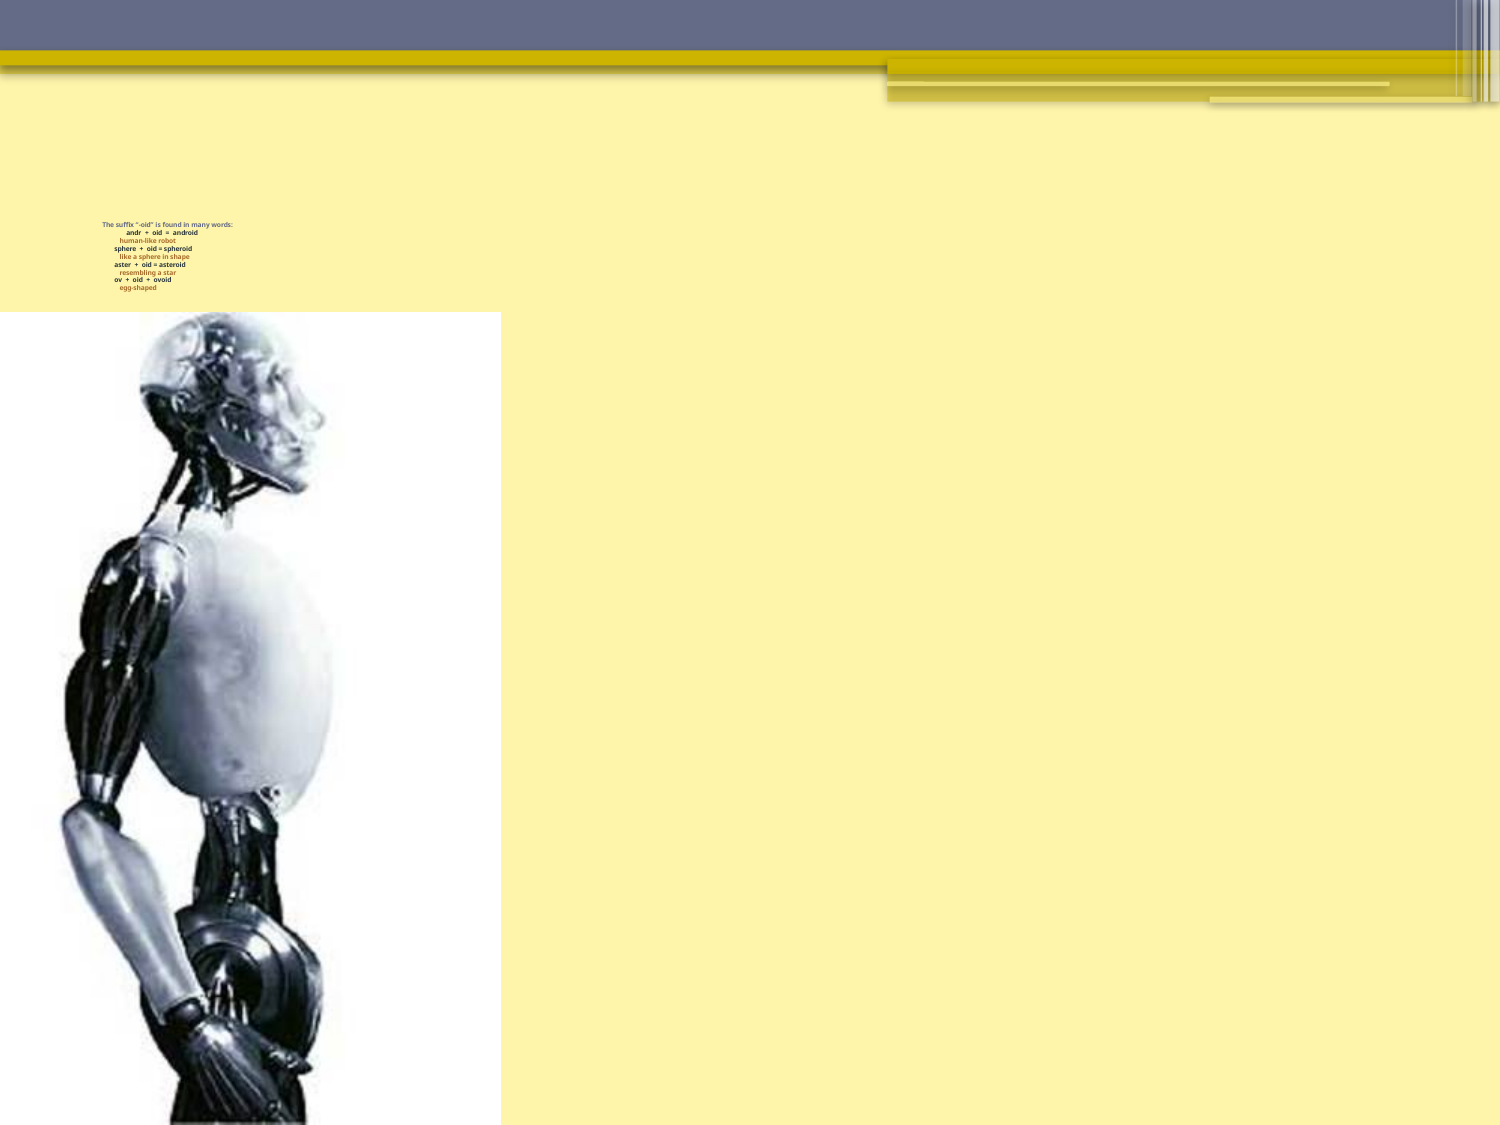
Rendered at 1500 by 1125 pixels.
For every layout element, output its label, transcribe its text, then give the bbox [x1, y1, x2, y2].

title The suffix “-oid” is found in many words: andr + oid = android human-like robot sphere + oid = spheroid like a sphere in shape aster + oid = asteroid resembling a star ov + oid + ovoid egg-shaped [87, 137, 1500, 313]
picture [0, 312, 501, 1125]
